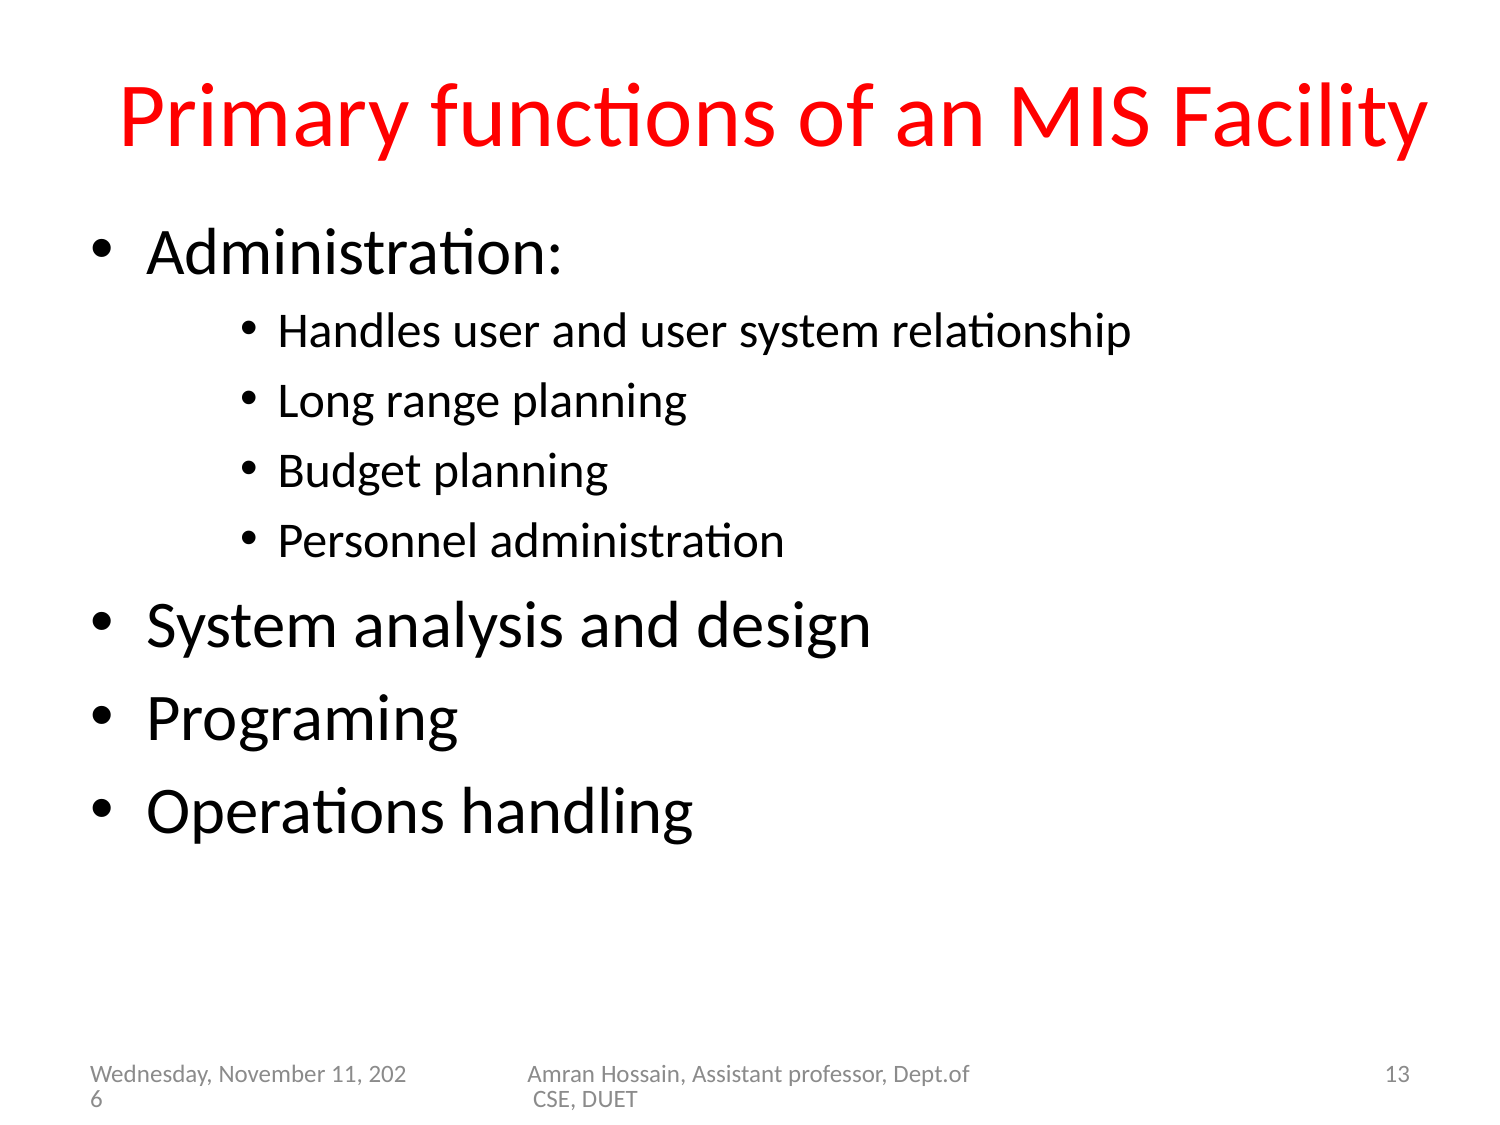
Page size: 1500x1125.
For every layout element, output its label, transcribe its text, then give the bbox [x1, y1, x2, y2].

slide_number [75, 1042, 425, 1103]
list Administration: Handles user and user system relationship Long range planning Budget planning Personnel administration System analysis and design Programing Operations handling [75, 200, 1413, 1005]
slide_number 13 [1074, 1042, 1425, 1103]
title Primary functions of an MIS Facility [75, 45, 1475, 175]
footer Amran Hossain, Assistant professor, Dept.of CSE, DUET [512, 1042, 988, 1103]
